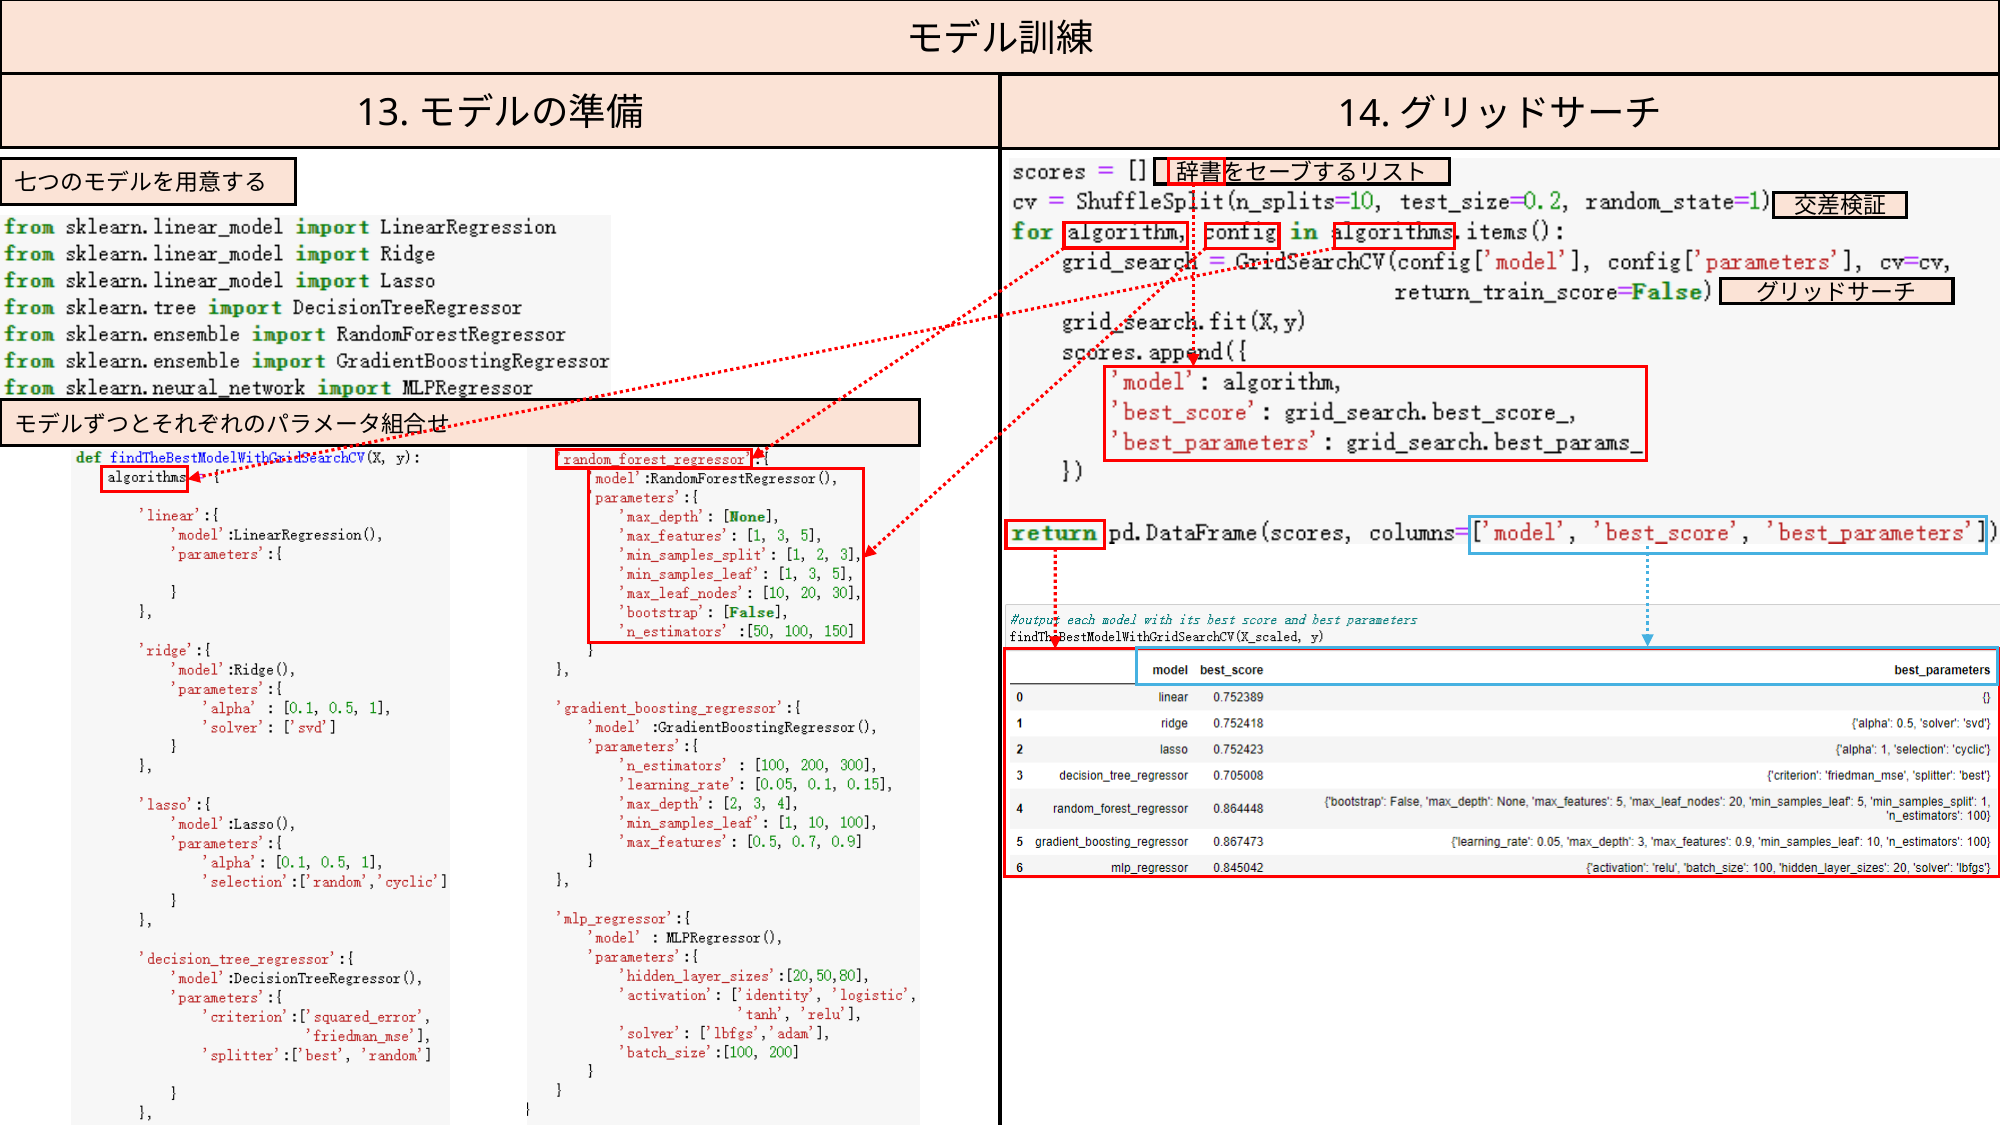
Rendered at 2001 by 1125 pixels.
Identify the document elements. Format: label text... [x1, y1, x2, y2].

text_box 13.モデルの準備 [0, 72, 999, 149]
picture [71, 449, 451, 1125]
picture [1003, 604, 2000, 880]
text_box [863, 480, 1207, 559]
picture [1008, 158, 2000, 545]
text_box 七つのモデルを用意する [0, 157, 297, 206]
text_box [186, 247, 1336, 480]
picture [0, 215, 612, 401]
text_box 14.グリッドサーチ [1001, 73, 2000, 150]
text_box [1649, 545, 1988, 555]
text_box モデル訓練 [0, 0, 2000, 73]
text_box モデルずつとそれぞれのパラメータ組合せ [0, 401, 186, 447]
text_box [1468, 545, 1647, 555]
picture [526, 480, 921, 1125]
